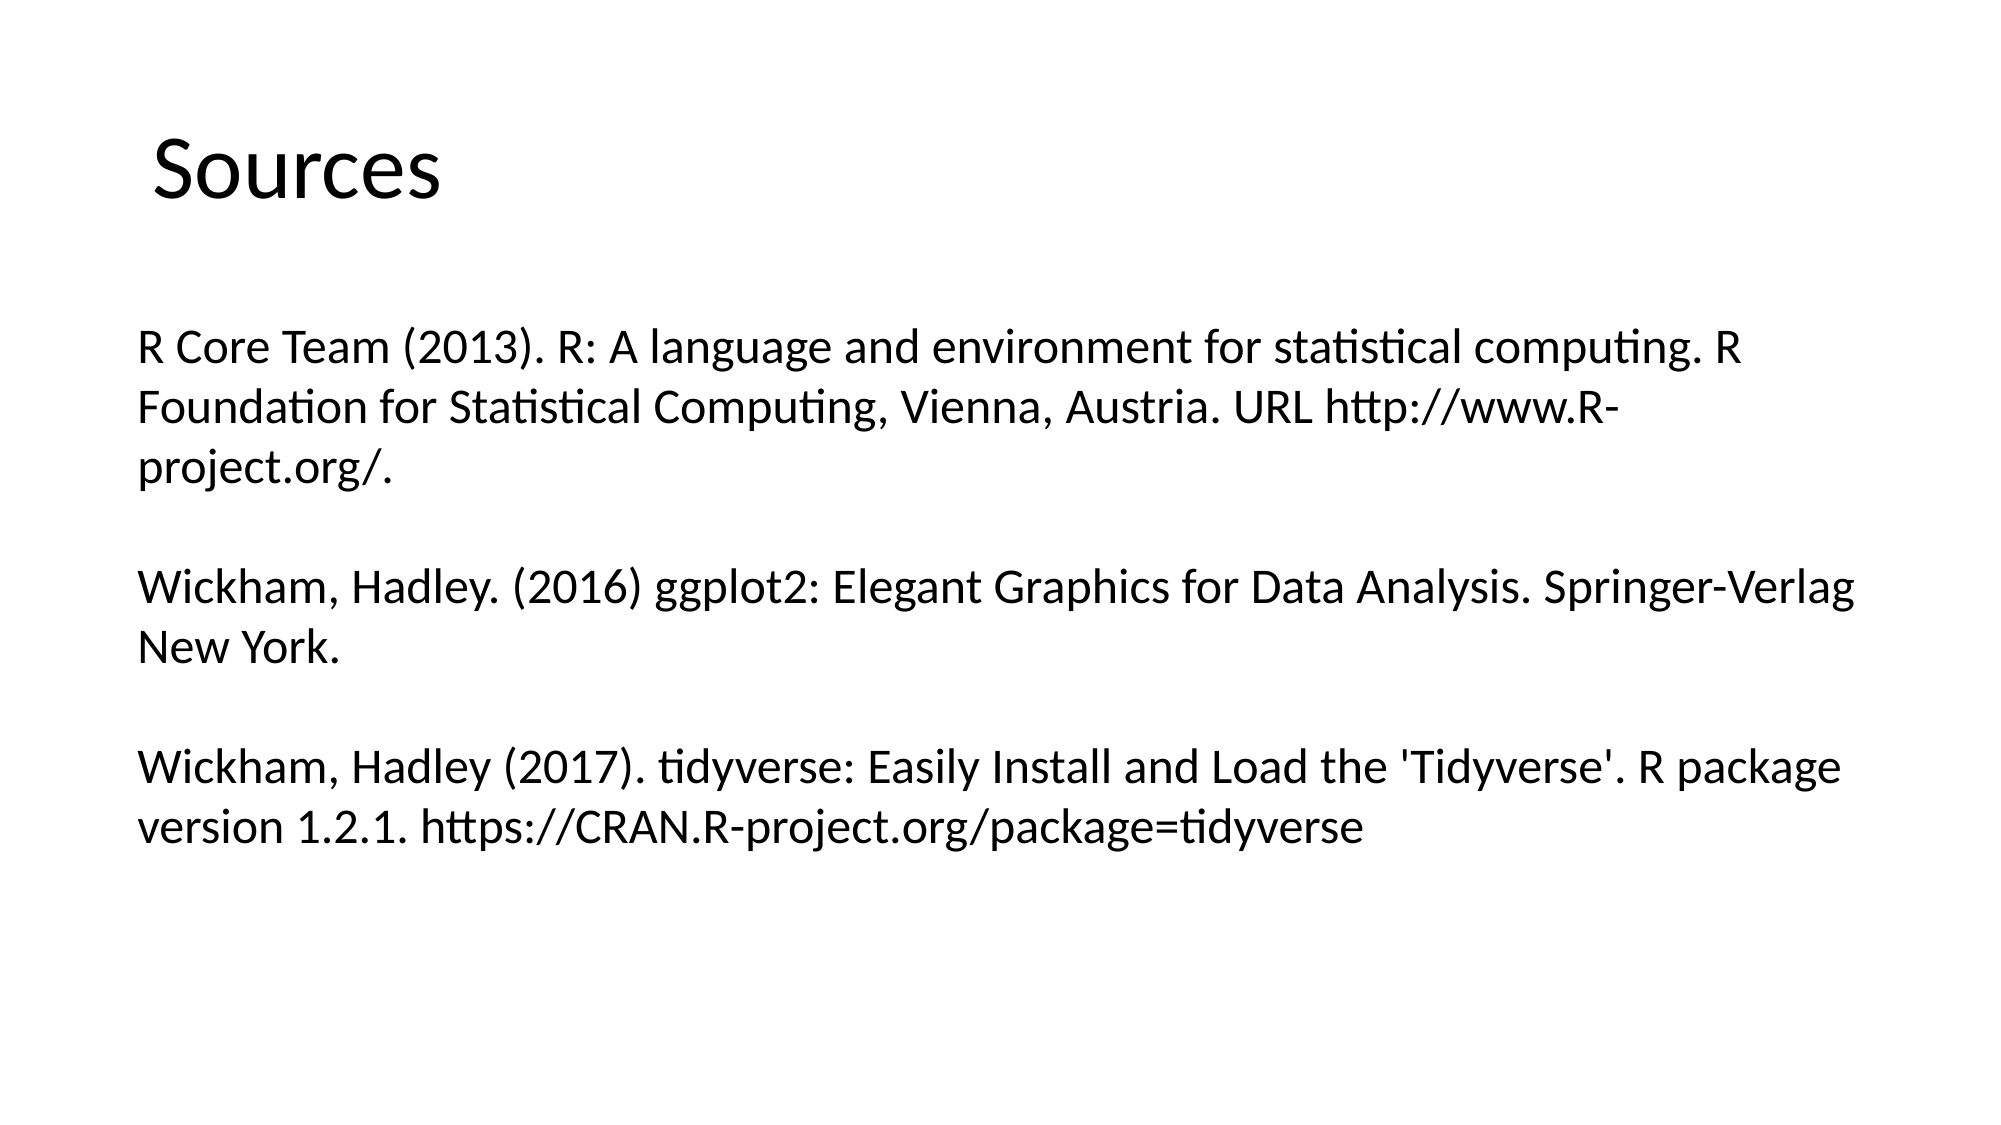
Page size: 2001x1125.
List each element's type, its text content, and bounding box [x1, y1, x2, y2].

list R Core Team (2013). R: A language and environment for statistical computing. R Foundation for Statistical Computing, Vienna, Austria. URL http://www.R-project.org/. Wickham, Hadley. (2016) ggplot2: Elegant Graphics for Data Analysis. Springer-Verlag New York. Wickham, Hadley (2017). tidyverse: Easily Install and Load the 'Tidyverse'. R package version 1.2.1. https://CRAN.R-project.org/package=tidyverse [137, 264, 1863, 902]
title Sources [137, 59, 1863, 264]
